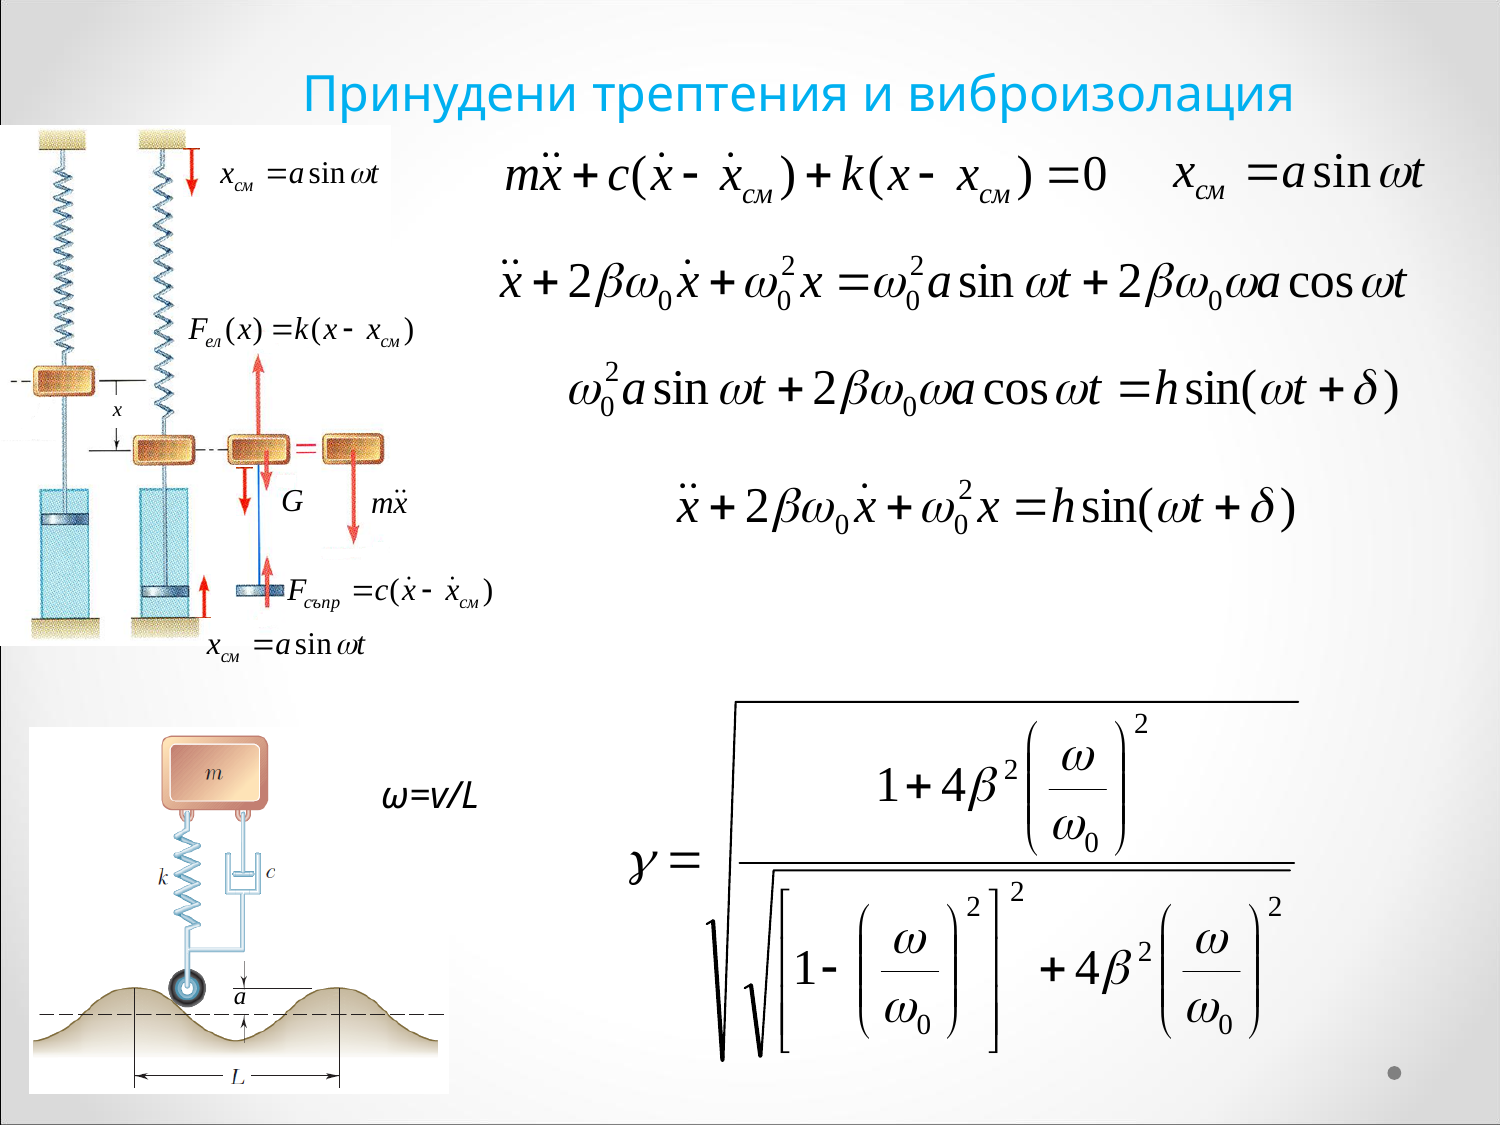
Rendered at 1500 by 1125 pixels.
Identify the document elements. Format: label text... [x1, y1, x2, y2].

list Принудени трептения и виброизолация [117, 53, 1463, 149]
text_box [1163, 136, 1436, 213]
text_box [666, 467, 1307, 548]
text_box ω=v/L [453, 763, 561, 823]
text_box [229, 987, 252, 1011]
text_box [200, 622, 373, 671]
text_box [619, 692, 1308, 1072]
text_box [182, 302, 420, 356]
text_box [489, 243, 1417, 323]
picture [0, 1, 1500, 1125]
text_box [560, 349, 1409, 430]
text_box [277, 474, 312, 521]
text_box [213, 151, 387, 200]
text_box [366, 484, 414, 522]
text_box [496, 140, 1117, 216]
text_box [281, 563, 499, 620]
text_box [108, 394, 132, 429]
